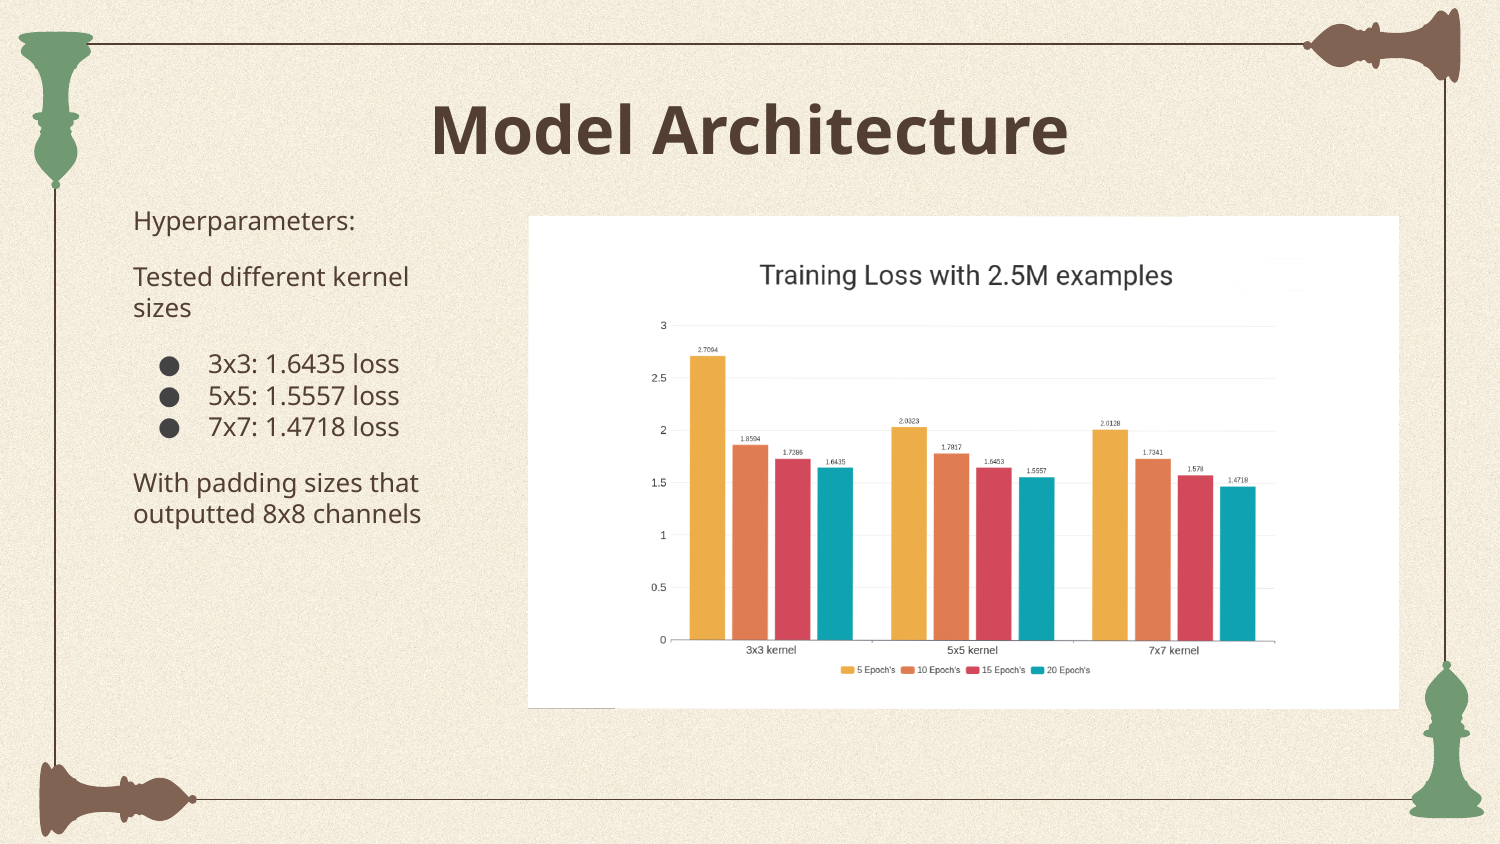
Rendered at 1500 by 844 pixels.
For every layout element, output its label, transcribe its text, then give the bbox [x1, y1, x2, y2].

list Hyperparameters: Tested different kernel sizes 3x3: 1.6435 loss 5x5: 1.5557 loss 7x7: 1.4718 loss With padding sizes that outputted 8x8 channels [118, 189, 471, 533]
title Model Architecture [118, 72, 1382, 167]
picture [0, 0, 1500, 844]
